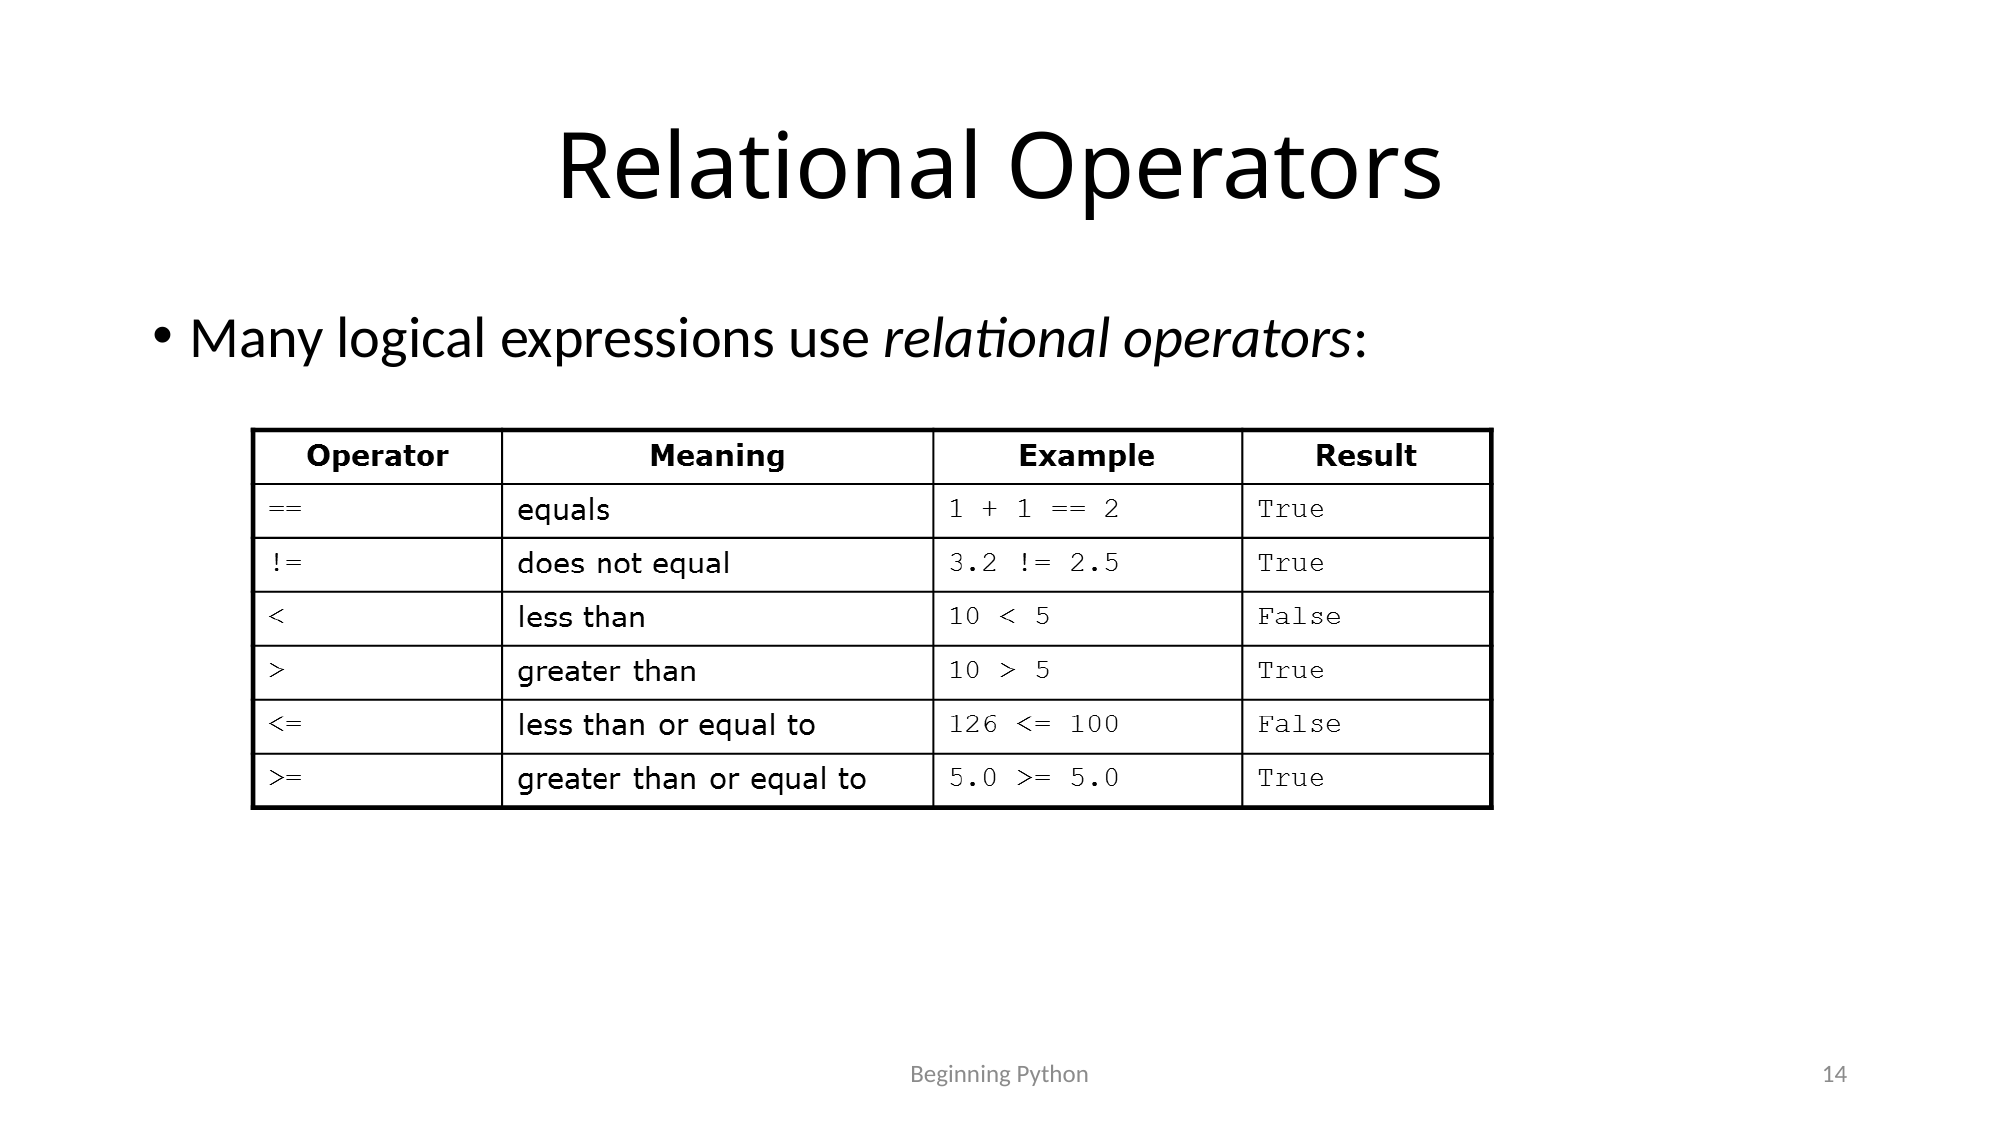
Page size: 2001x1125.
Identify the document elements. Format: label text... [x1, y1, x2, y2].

slide_number 14 [1412, 1042, 1863, 1103]
title Relational Operators [137, 59, 1863, 278]
list Many logical expressions use relational operators: [137, 299, 1863, 1014]
picture [249, 427, 1495, 813]
footer Beginning Python [662, 1042, 1338, 1103]
